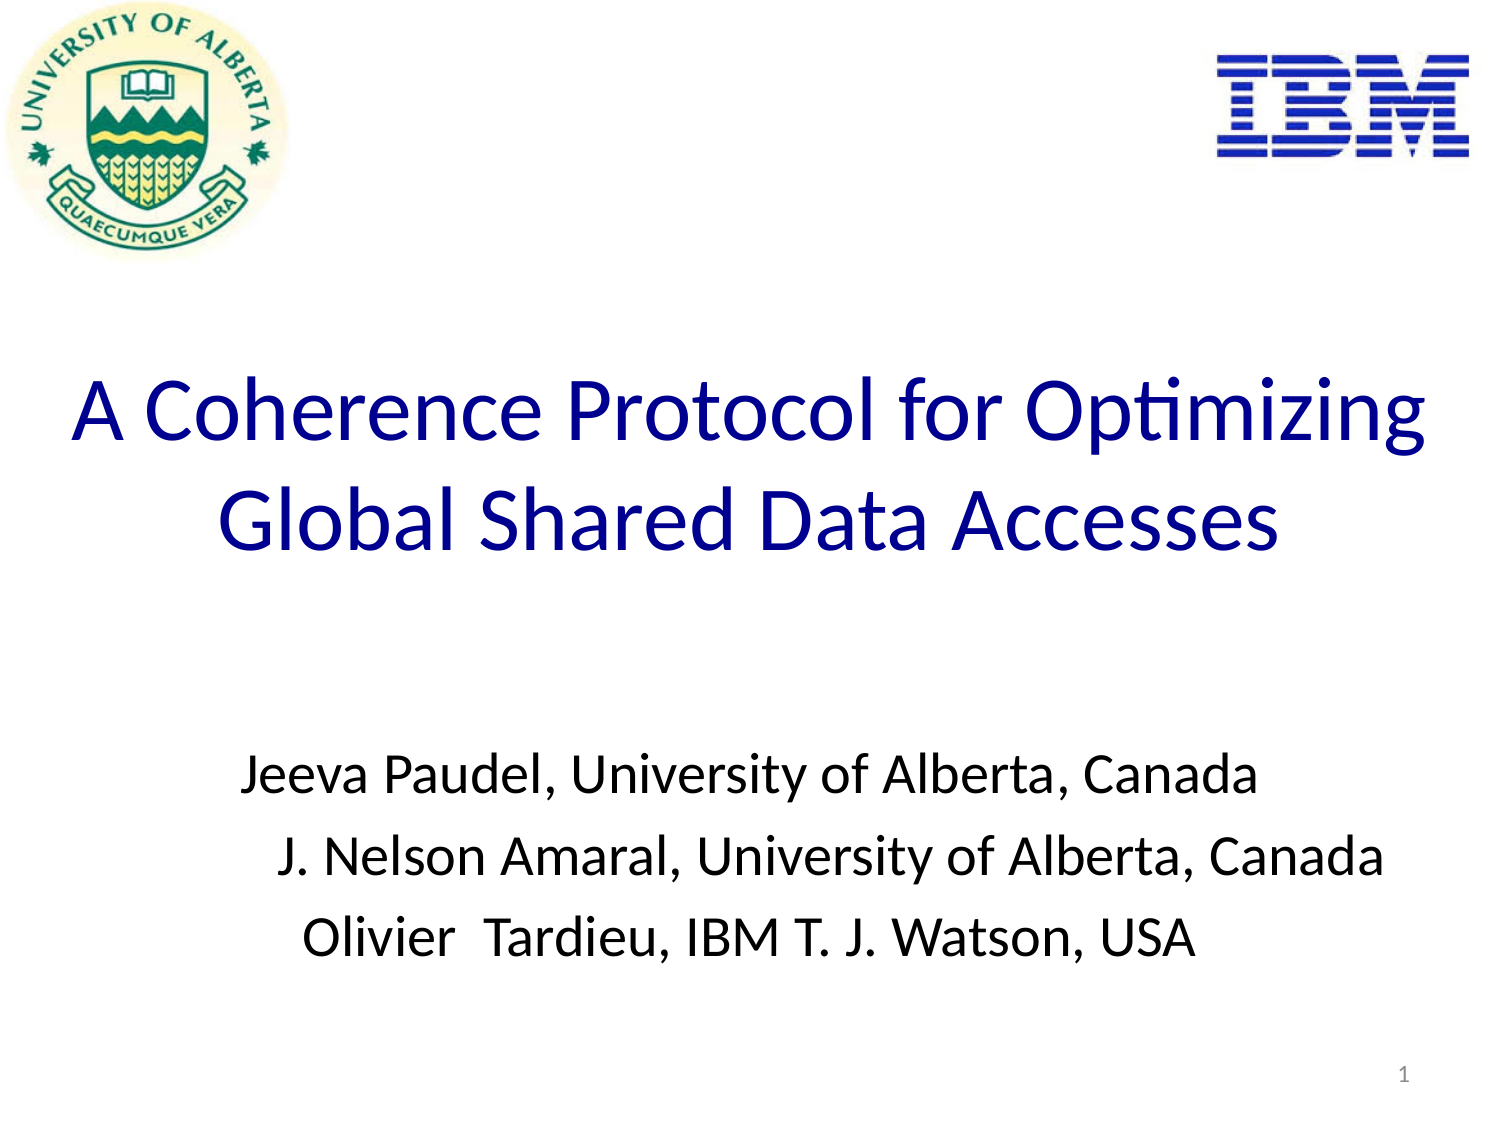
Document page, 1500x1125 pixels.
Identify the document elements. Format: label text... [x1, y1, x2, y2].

title A Coherence Protocol for Optimizing Global Shared Data Accesses [0, 338, 1500, 580]
subtitle Jeeva Paudel, University of Alberta, Canada J. Nelson Amaral, University of Alberta, Canada Olivier Tardieu, IBM T. J. Watson, USA [0, 727, 1500, 1016]
slide_number 1 [1074, 1042, 1425, 1103]
picture [1195, 37, 1485, 176]
picture [3, 0, 292, 265]
